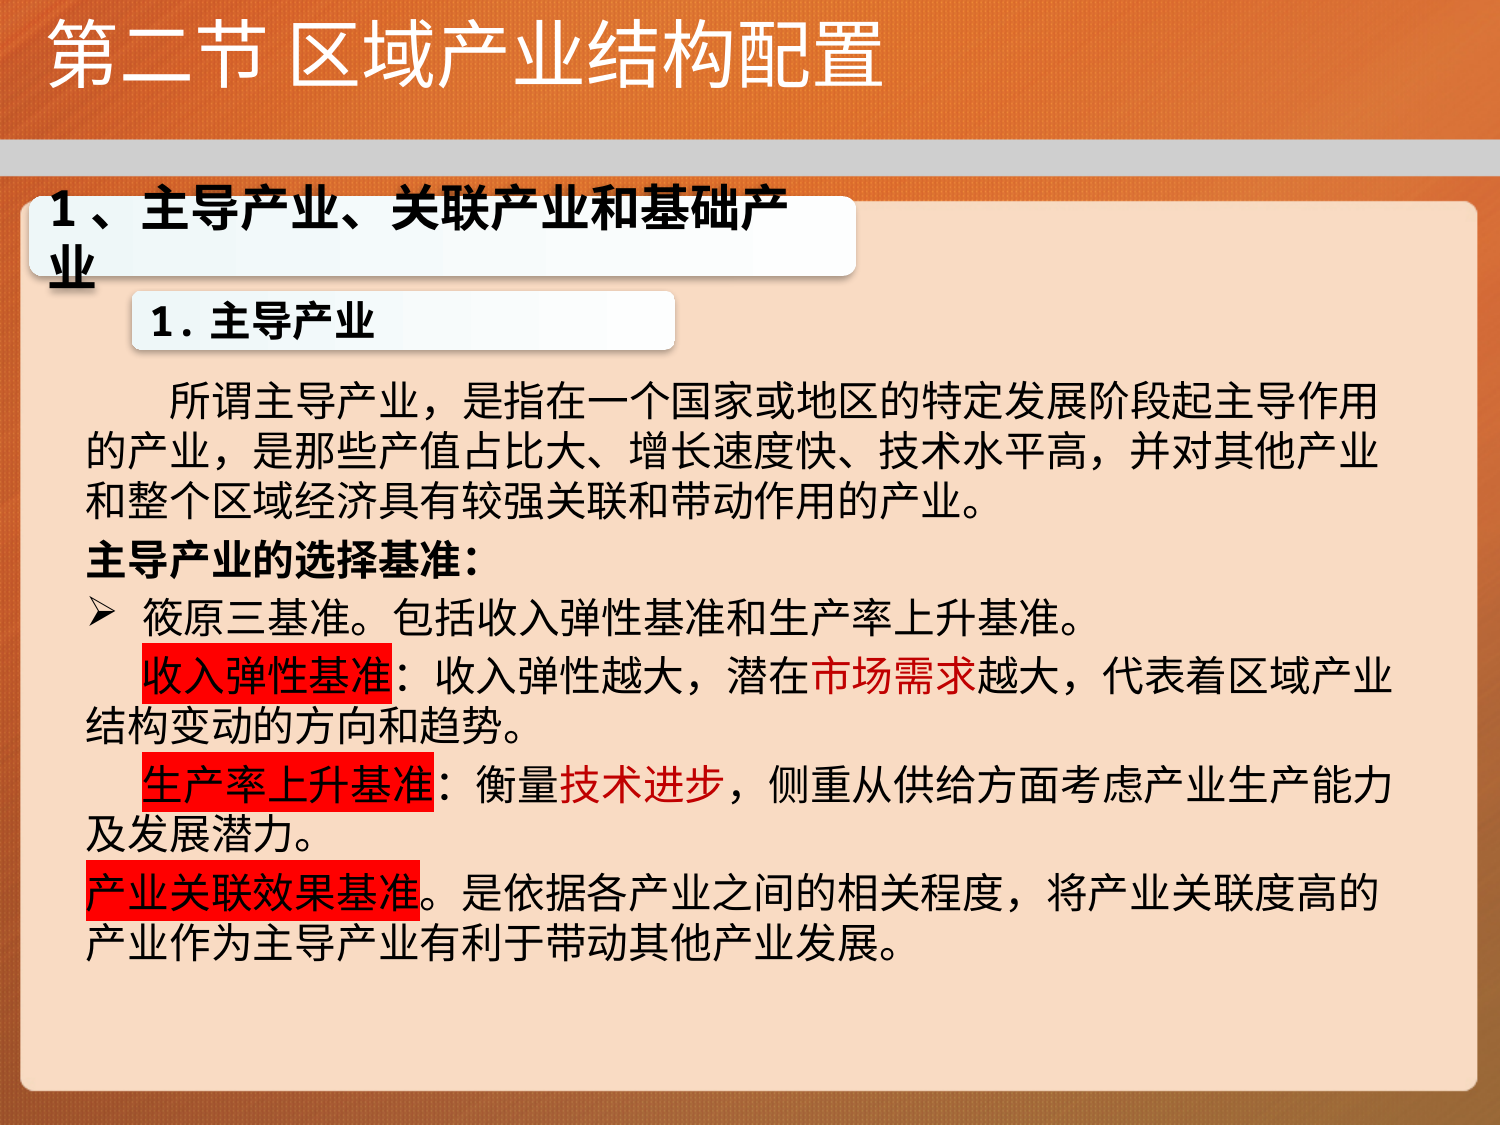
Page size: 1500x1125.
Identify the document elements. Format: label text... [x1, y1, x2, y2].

text_box 1、主导产业、关联产业和基础产业 [28, 195, 858, 277]
picture [0, 0, 1500, 1125]
list 所谓主导产业，是指在一个国家或地区的特定发展阶段起主导作用的产业，是那些产值占比大、增长速度快、技术水平高，并对其他产业和整个区域经济具有较强关联和带动作用的产业。 主导产业的选择基准： 筱原三基准。包括收入弹性基准和生产率上升基准。 收入弹性基准：收入弹性越大，潜在市场需求越大，代表着区域产业结构变动的方向和趋势。 生产率上升基准：衡量技术进步，侧重从供给方面考虑产业生产能力及发展潜力。 产业关联效果基准。是依据各产业之间的相关程度，将产业关联度高的产业作为主导产业有利于带动其他产业发展。 [70, 230, 1430, 1052]
text_box 1.主导产业 [130, 289, 677, 351]
title 第二节 区域产业结构配置 [29, 0, 1471, 161]
